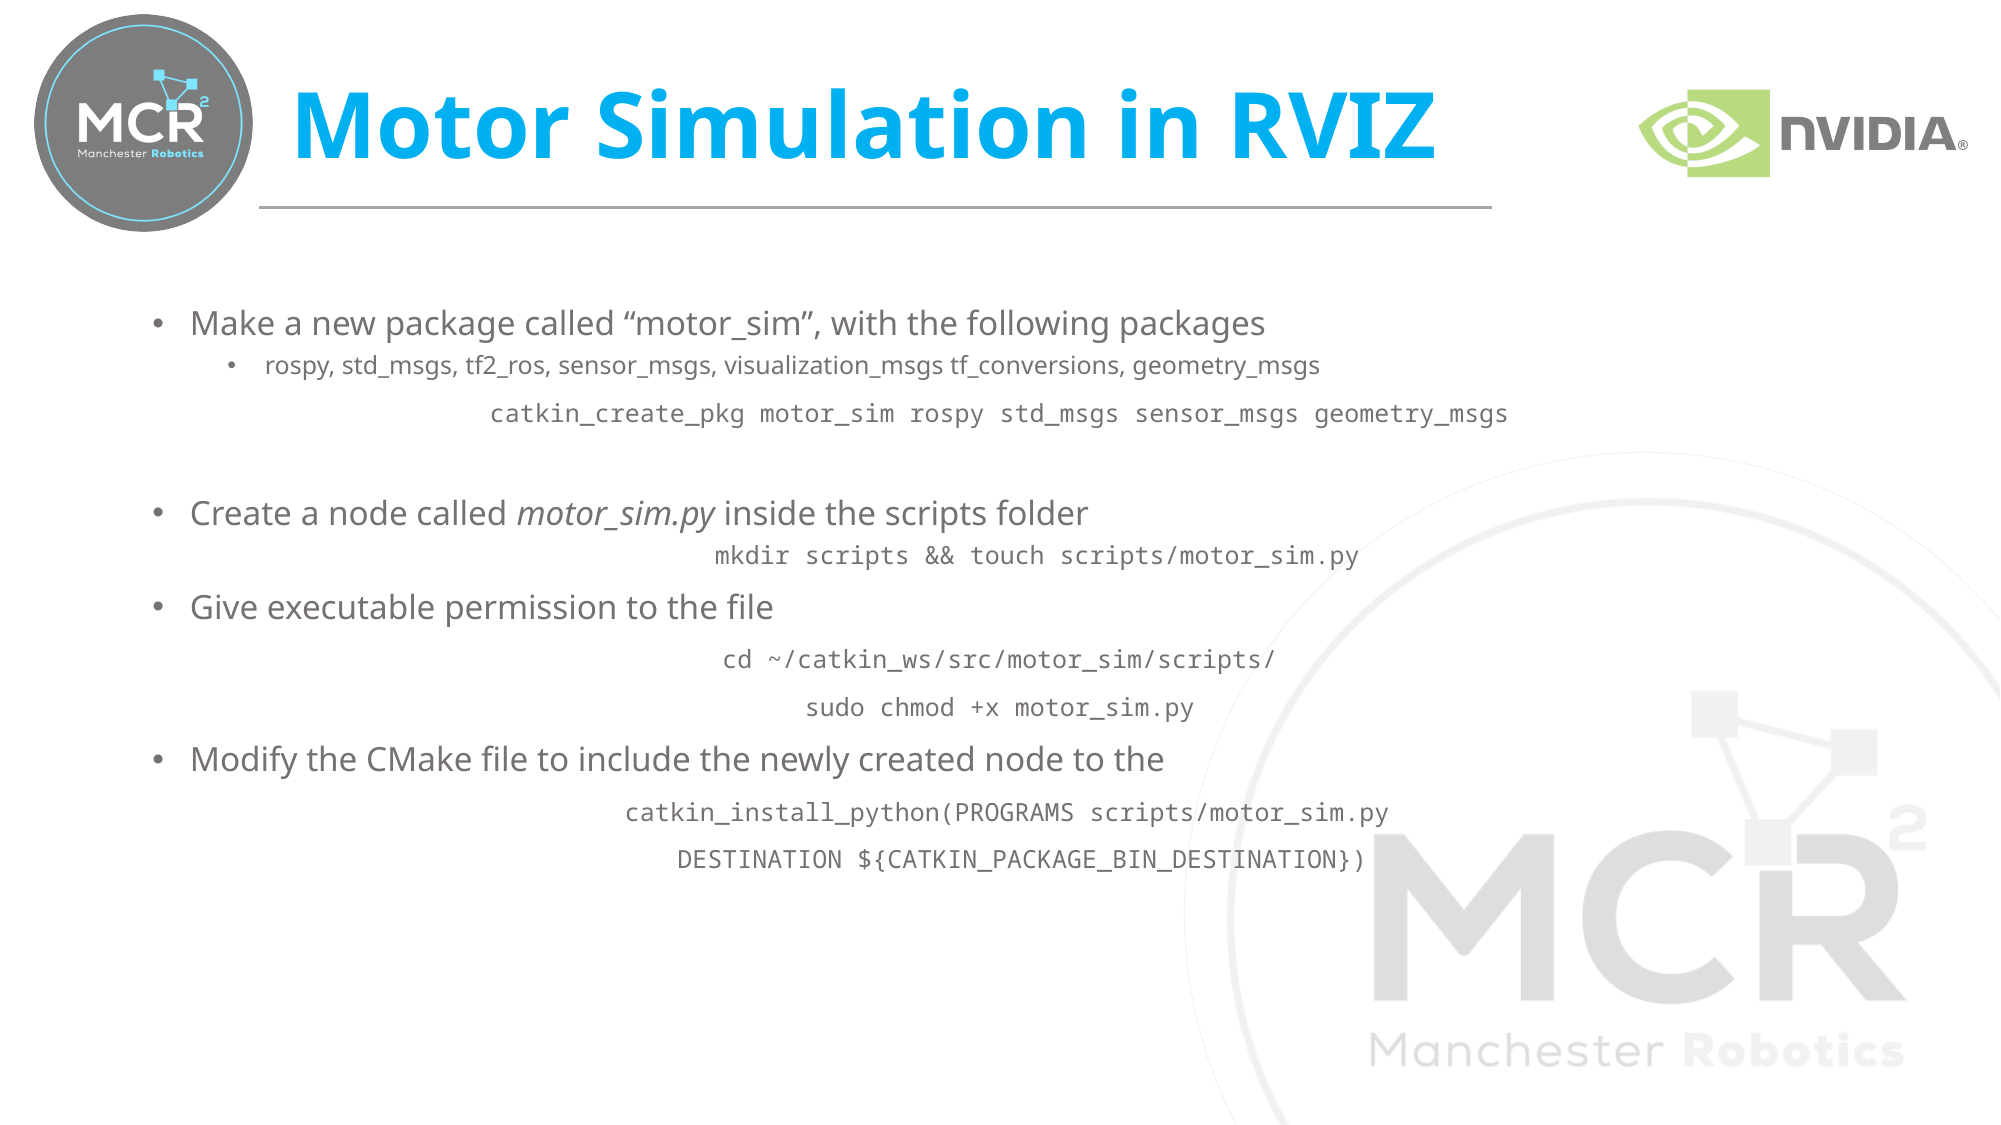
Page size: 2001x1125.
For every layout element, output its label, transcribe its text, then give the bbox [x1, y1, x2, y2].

list Make a new package called “motor_sim”, with the following packages rospy, std_msgs, tf2_ros, sensor_msgs, visualization_msgs tf_conversions, geometry_msgs catkin_create_pkg motor_sim rospy std_msgs sensor_msgs geometry_msgs Create a node called motor_sim.py inside the scripts folder mkdir scripts && touch scripts/motor_sim.py Give executable permission to the file cd ~/catkin_ws/src/motor_sim/scripts/ sudo chmod +x motor_sim.py Modify the CMake file to include the newly created node to the catkin_install_python(PROGRAMS scripts/motor_sim.py DESTINATION ${CATKIN_PACKAGE_BIN_DESTINATION}) [137, 299, 1863, 1014]
title Motor Simulation in RVIZ [275, 19, 1615, 238]
